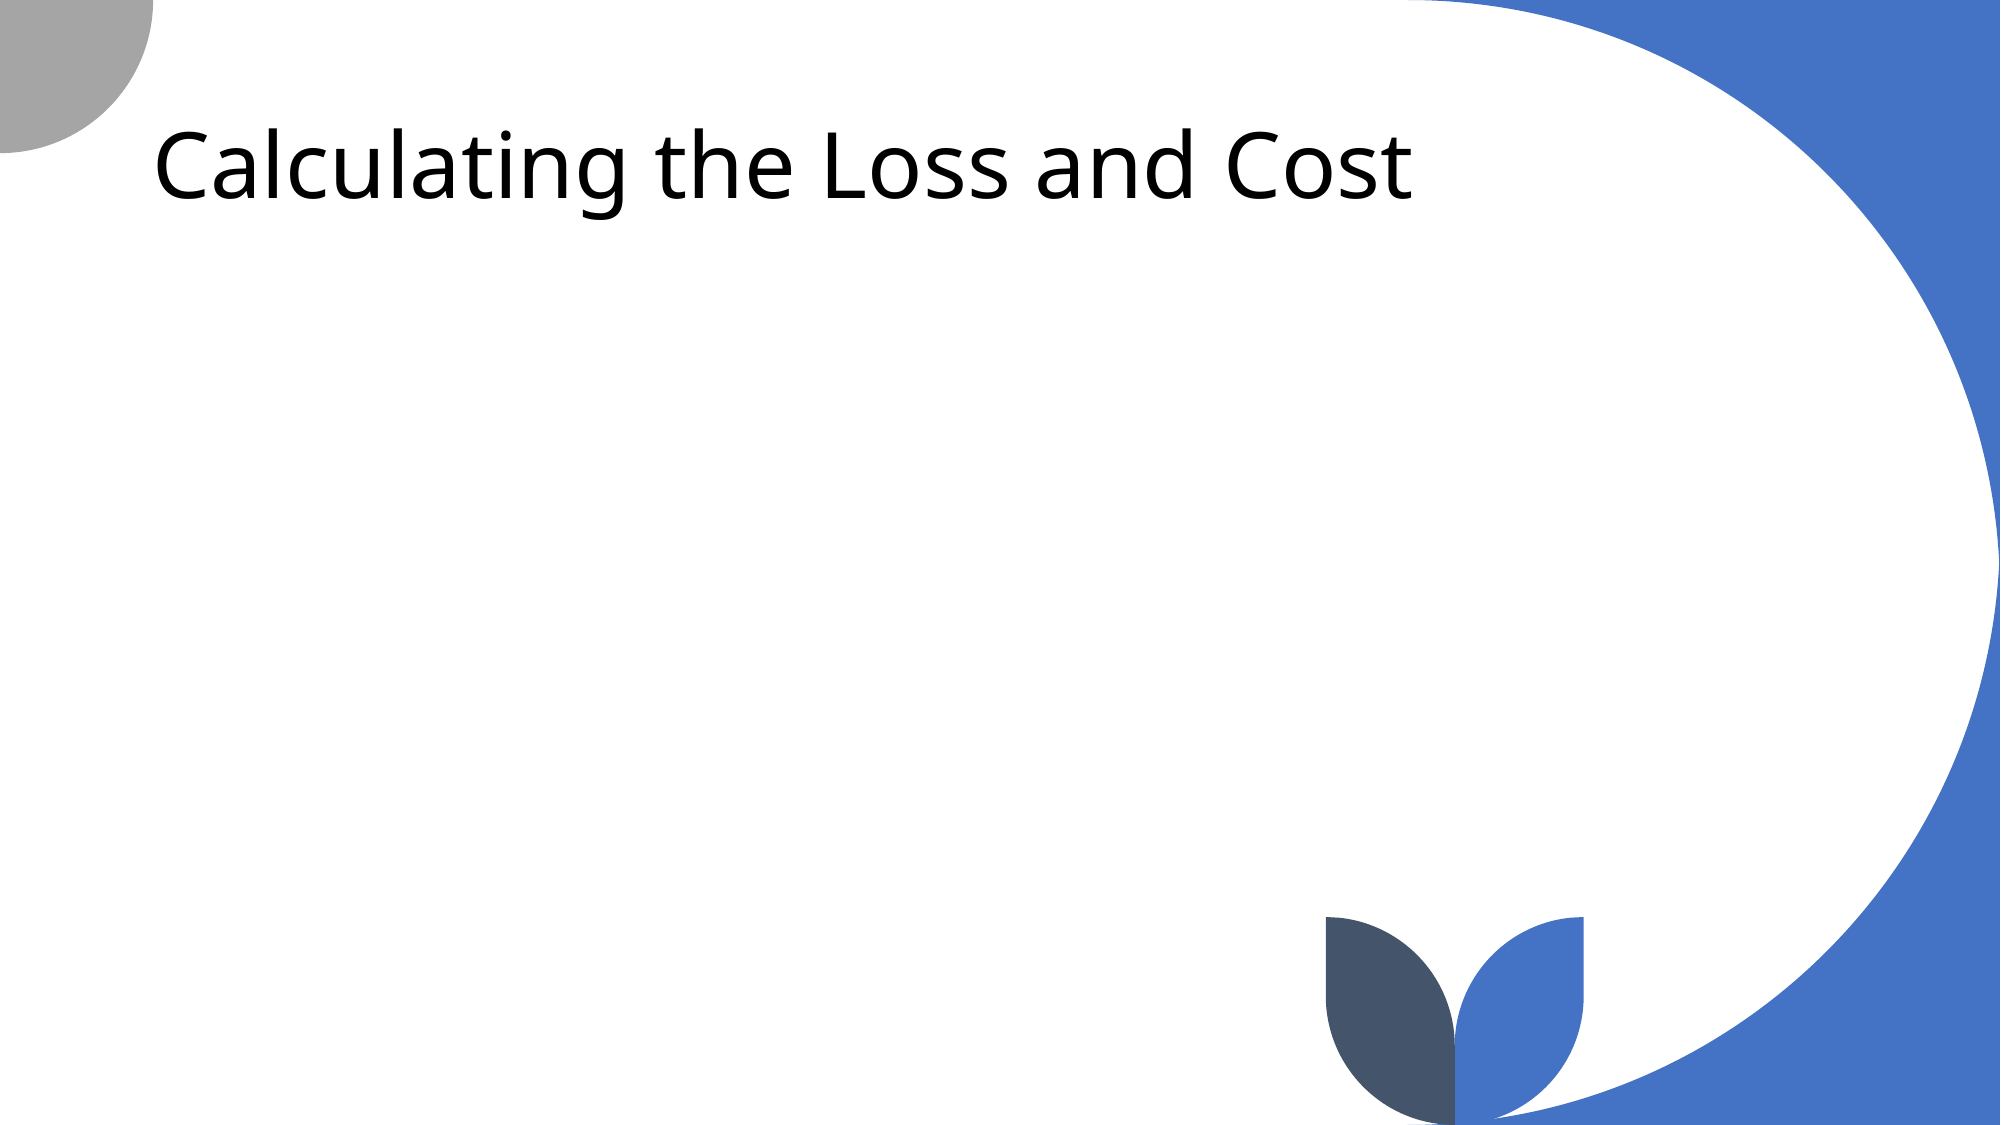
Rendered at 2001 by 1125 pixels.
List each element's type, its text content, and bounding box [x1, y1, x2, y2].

title Calculating the Loss and Cost [137, 59, 1863, 278]
